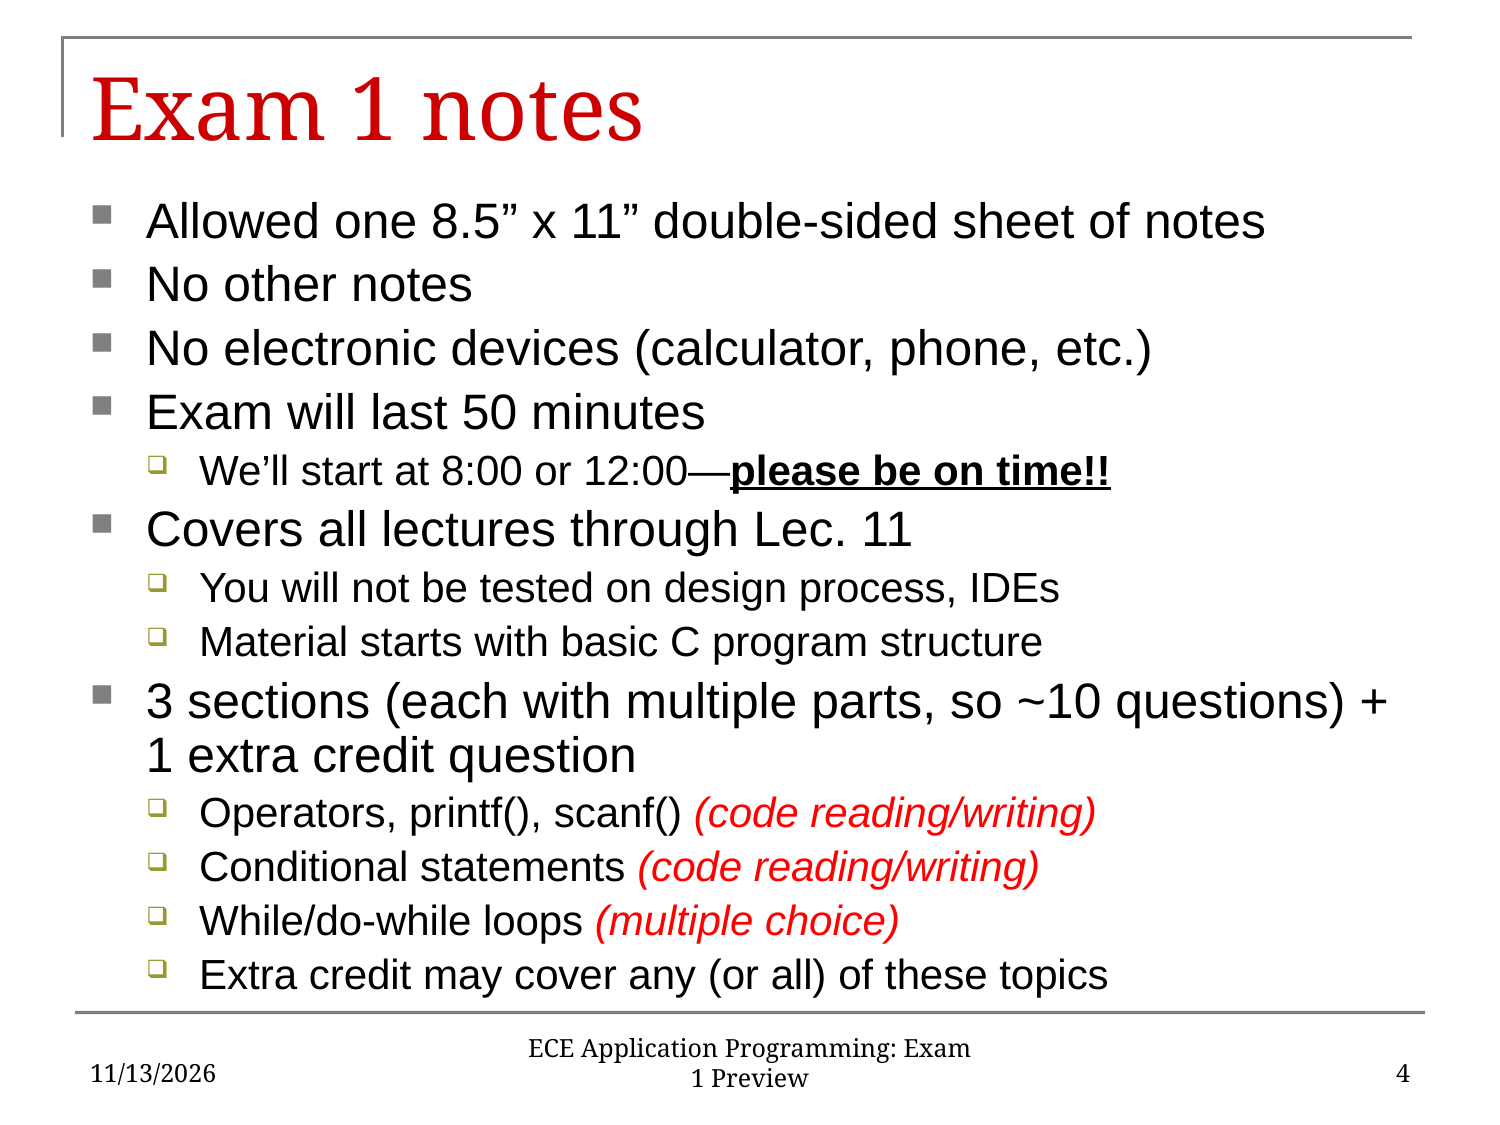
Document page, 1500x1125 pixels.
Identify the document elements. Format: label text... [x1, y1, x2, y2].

footer ECE Application Programming: Exam 1 Preview [512, 1024, 988, 1101]
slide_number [74, 1023, 426, 1100]
slide_number 4 [1074, 1023, 1426, 1100]
list Allowed one 8.5” x 11” double-sided sheet of notes No other notes No electronic devices (calculator, phone, etc.) Exam will last 50 minutes We’ll start at 8:00 or 12:00—please be on time!! Covers all lectures through Lec. 11 You will not be tested on design process, IDEs Material starts with basic C program structure 3 sections (each with multiple parts, so ~10 questions) + 1 extra credit question Operators, printf(), scanf() (code reading/writing) Conditional statements (code reading/writing) While/do-while loops (multiple choice) Extra credit may cover any (or all) of these topics [75, 187, 1425, 1006]
title Exam 1 notes [75, 45, 1425, 163]
